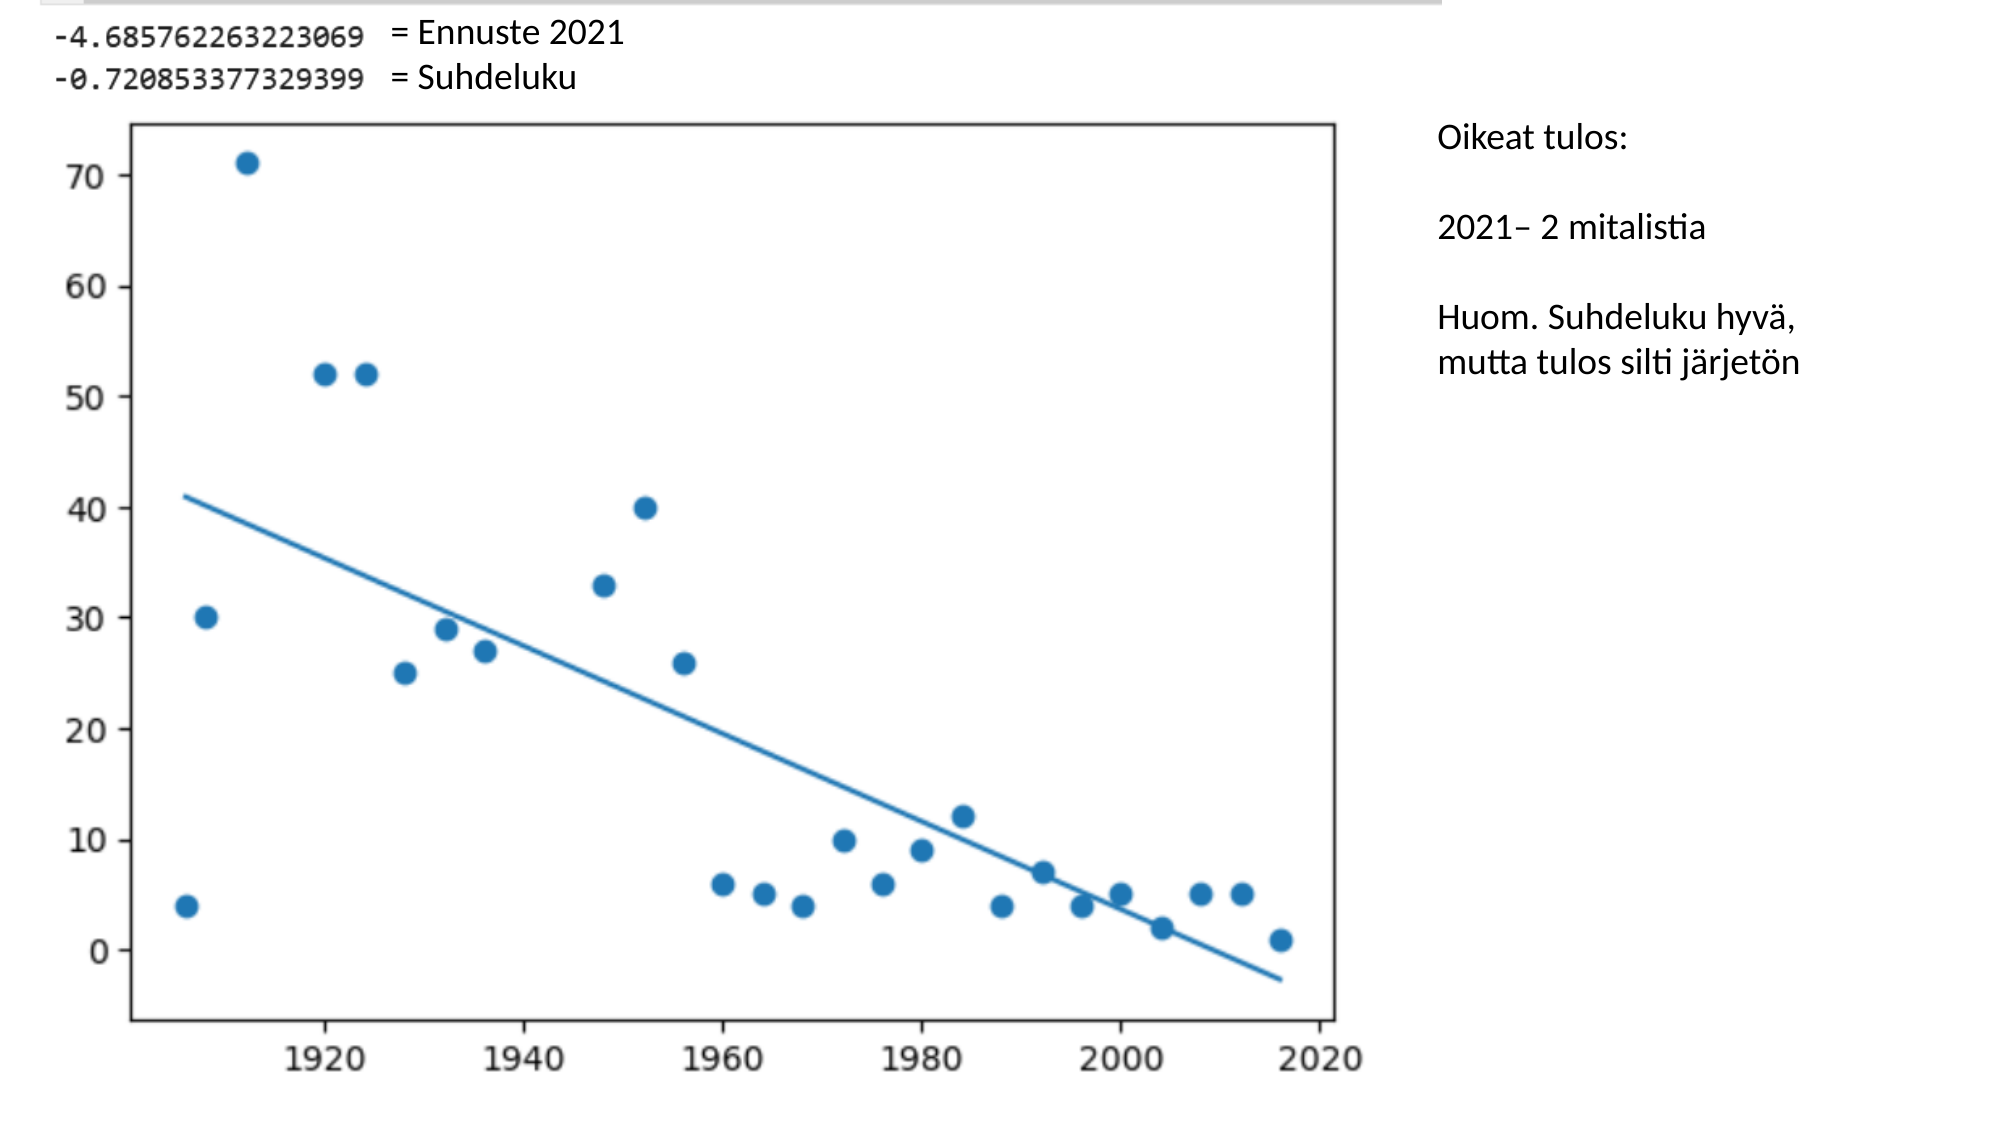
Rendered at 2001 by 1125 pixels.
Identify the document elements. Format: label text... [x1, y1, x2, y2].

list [0, 0, 1442, 1125]
text_box Oikeat tulos: 2021– 2 mitalistia Huom. Suhdeluku hyvä, mutta tulos silti järjetön [1442, 104, 1863, 435]
